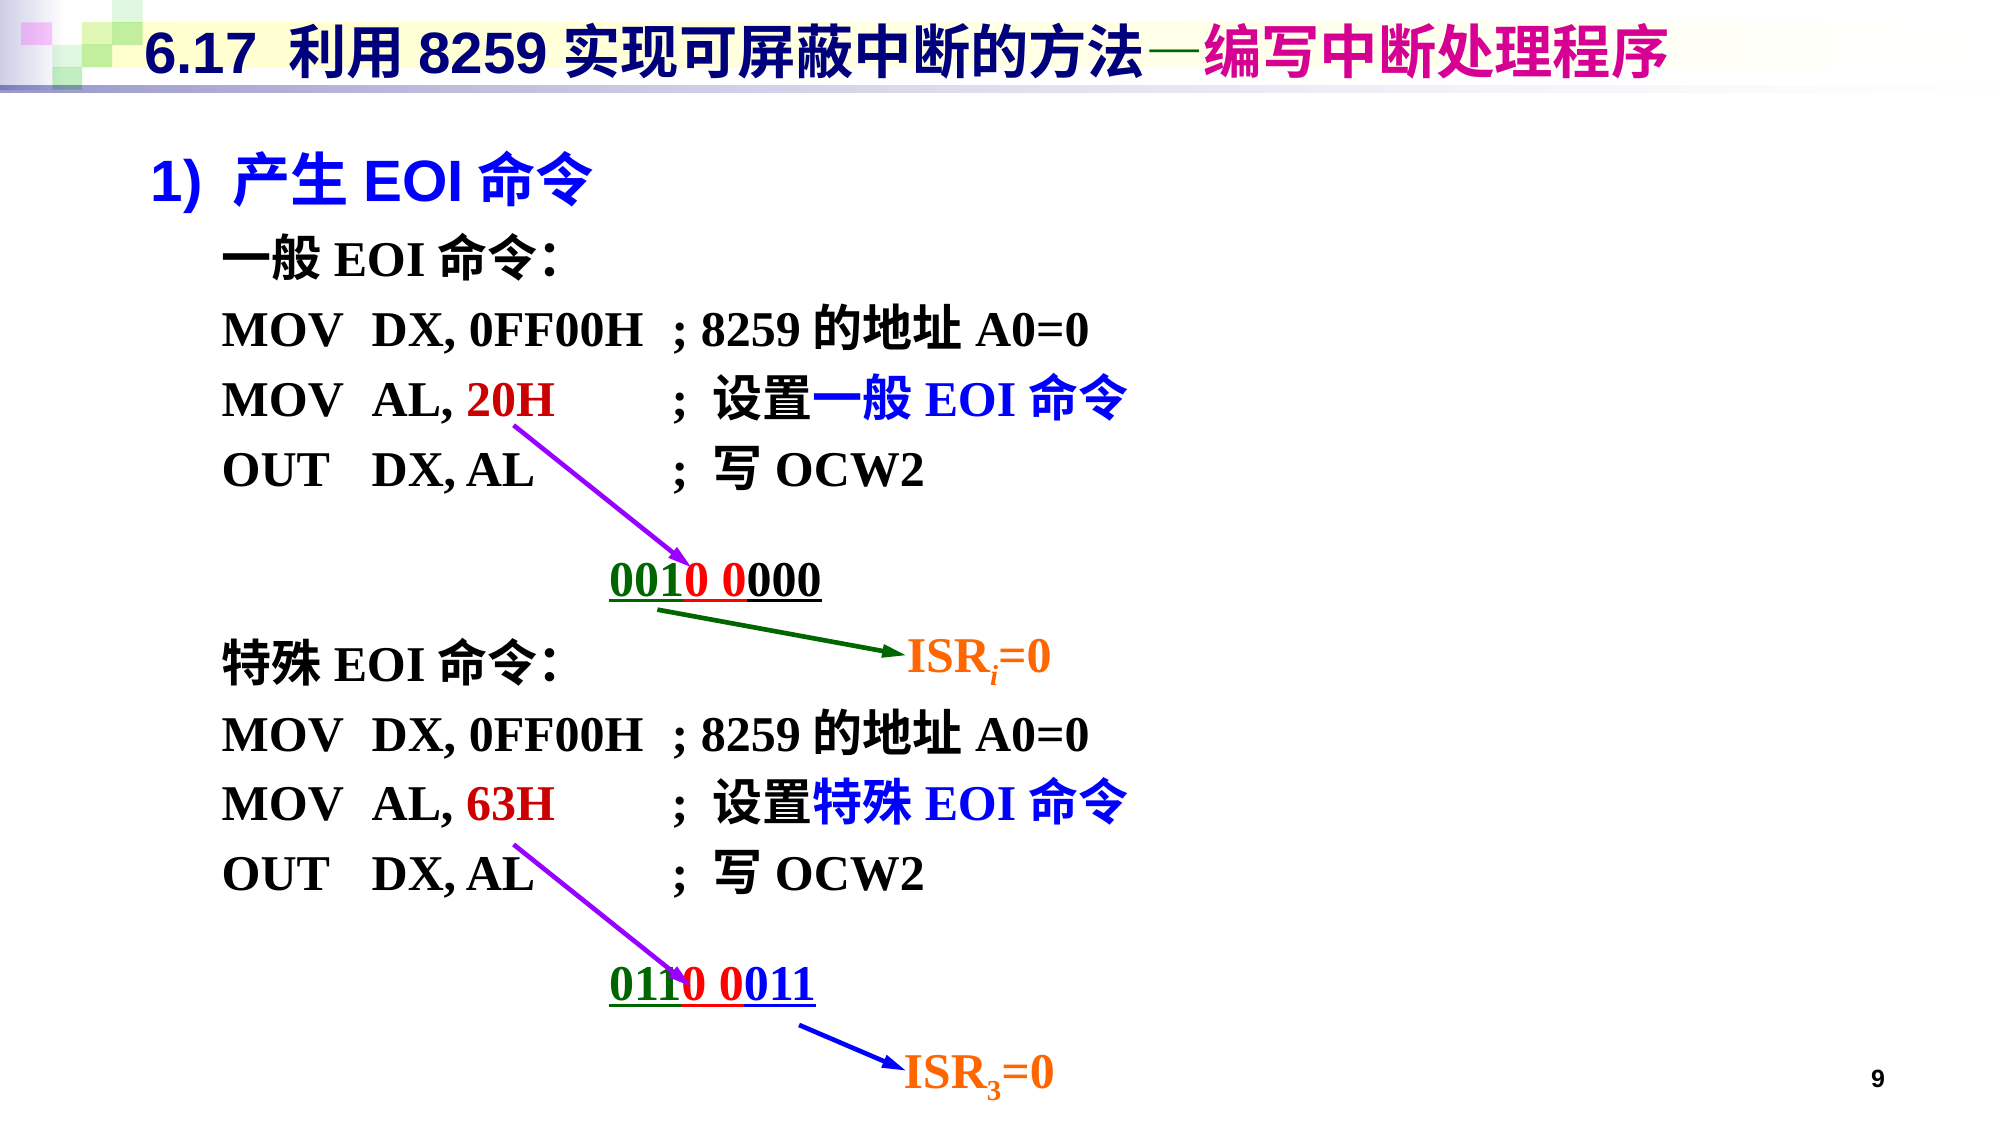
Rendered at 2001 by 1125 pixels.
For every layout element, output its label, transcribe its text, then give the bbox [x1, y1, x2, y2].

title 6.17 利用8259实现可屏蔽中断的方法—编写中断处理程序 [128, 6, 1930, 94]
text_box ISR3=0 [861, 1030, 1098, 1114]
slide_number 9 [1433, 1024, 1901, 1101]
text_box [513, 844, 691, 987]
text_box [513, 425, 691, 567]
text_box [799, 1024, 906, 1071]
text_box [657, 609, 906, 658]
text_box ISRi=0 [861, 615, 1098, 699]
list 一般EOI命令： MOV DX, 0FF00H ; 8259的地址A0=0 MOV AL, 20H ; 设置一般EOI命令 OUT DX, AL ; 写OCW2 0010 0000 特殊EOI命令： MOV DX, 0FF00H ; 8259的地址A0=0 MOV AL, 63H ; 设置特殊EOI命令 OUT DX, AL ; 写OCW2 0110 0011 [206, 218, 1566, 1093]
text_box 1) 产生EOI命令 [135, 135, 1542, 219]
